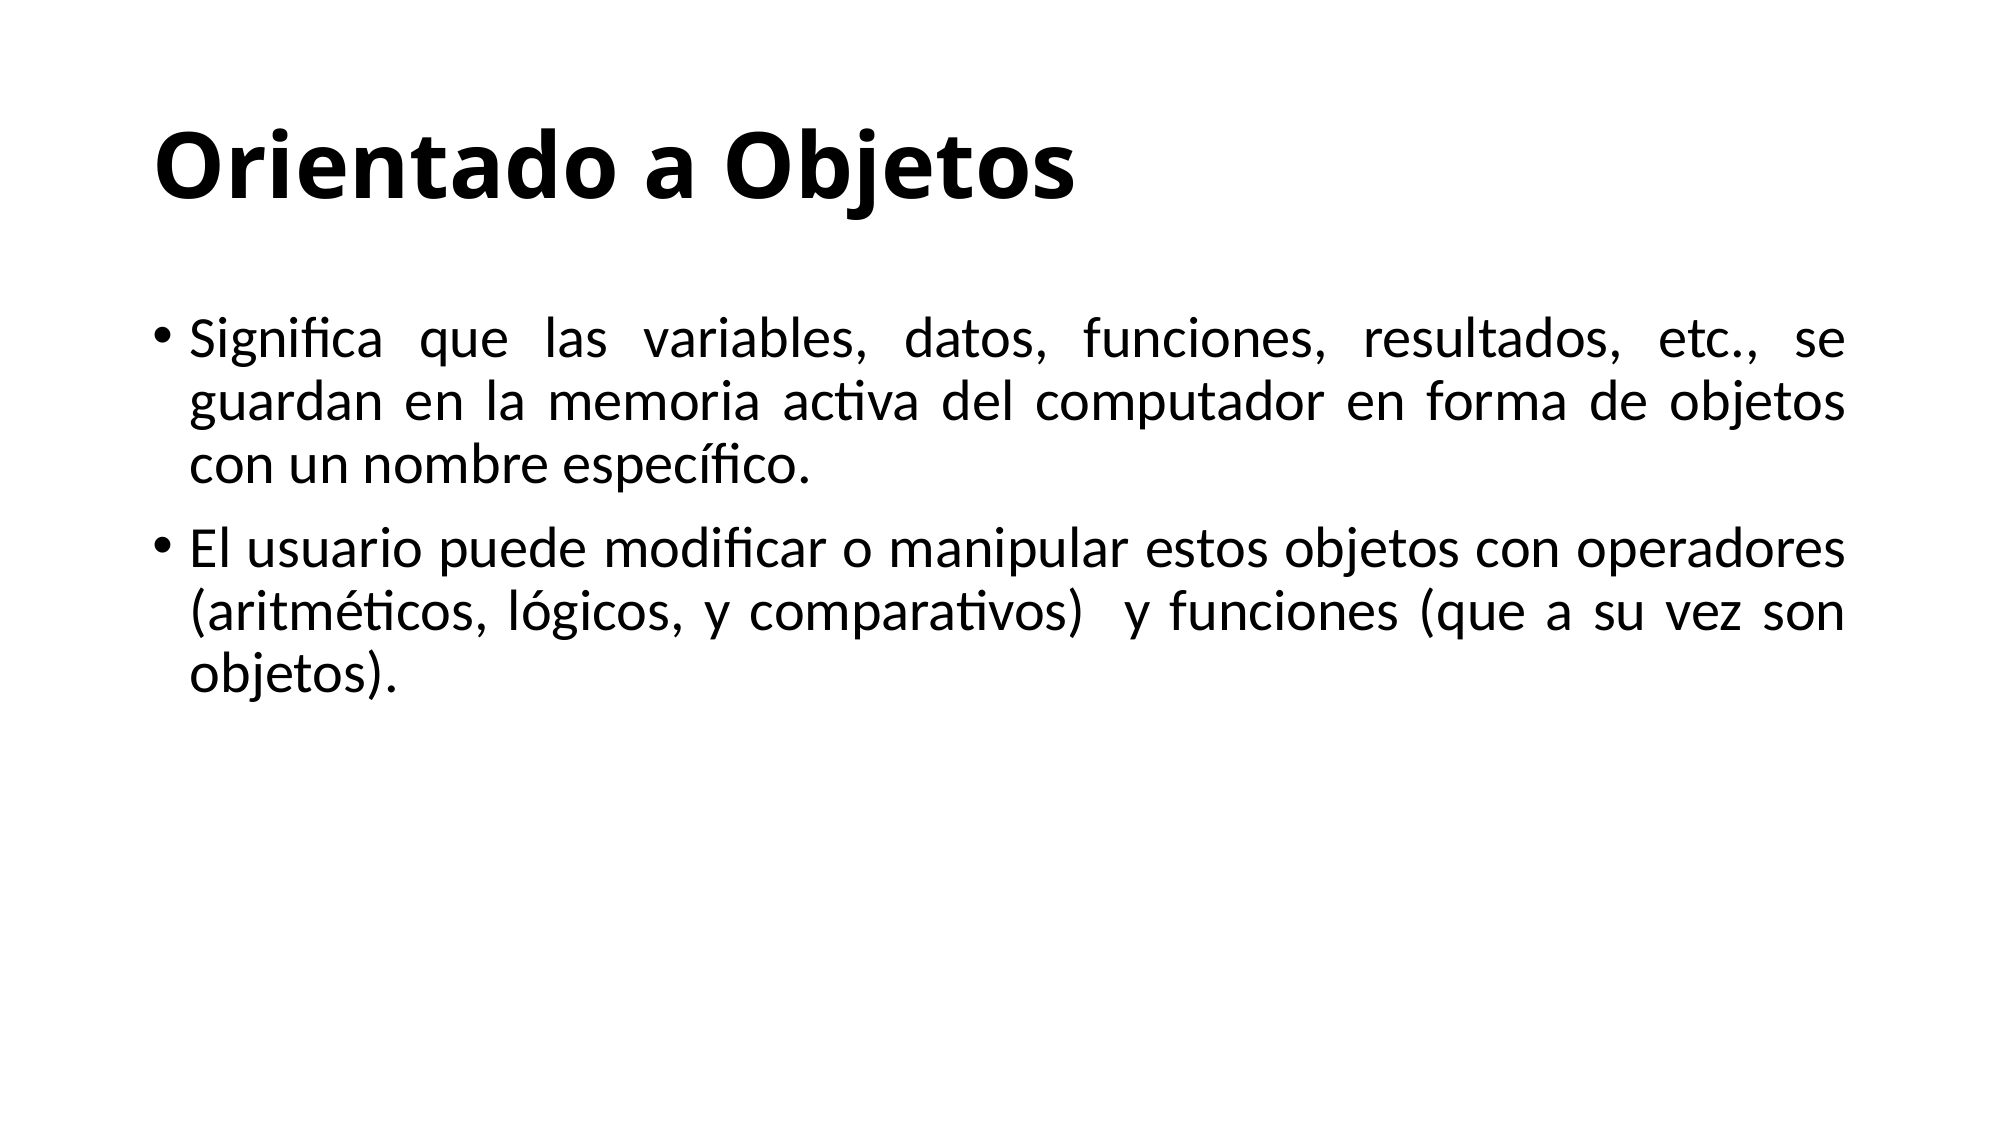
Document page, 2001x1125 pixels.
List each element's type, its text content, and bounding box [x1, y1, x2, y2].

title Orientado a Objetos [137, 59, 1863, 278]
list Significa que las variables, datos, funciones, resultados, etc., se guardan en la memoria activa del computador en forma de objetos con un nombre específico. El usuario puede modificar o manipular estos objetos con operadores (aritméticos, lógicos, y comparativos) y funciones (que a su vez son objetos). [137, 299, 1863, 1014]
